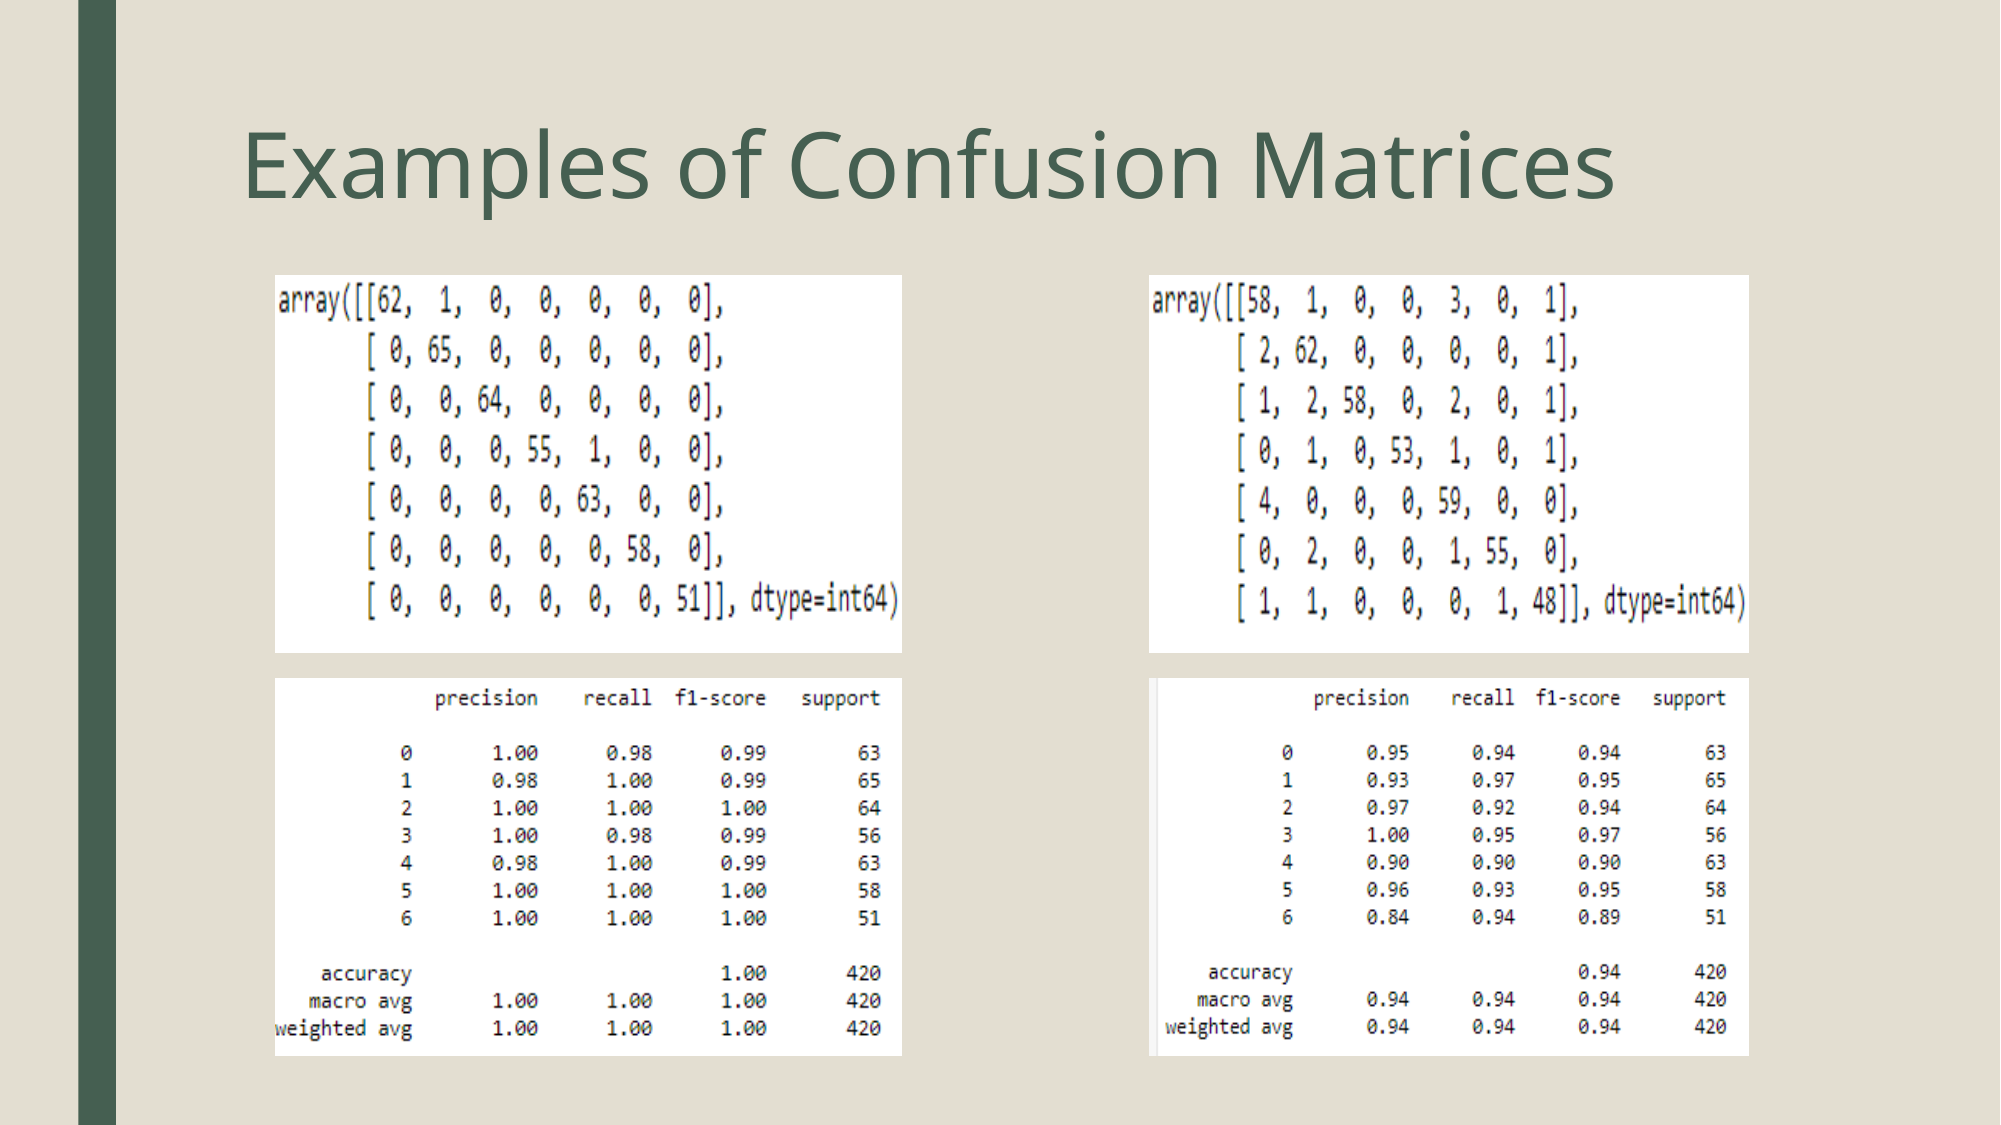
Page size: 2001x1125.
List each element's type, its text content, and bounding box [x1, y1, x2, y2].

title Examples of Confusion Matrices [225, 112, 1800, 357]
picture [1149, 678, 1749, 1056]
picture [1149, 275, 1749, 653]
picture [275, 678, 902, 1056]
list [275, 275, 902, 653]
